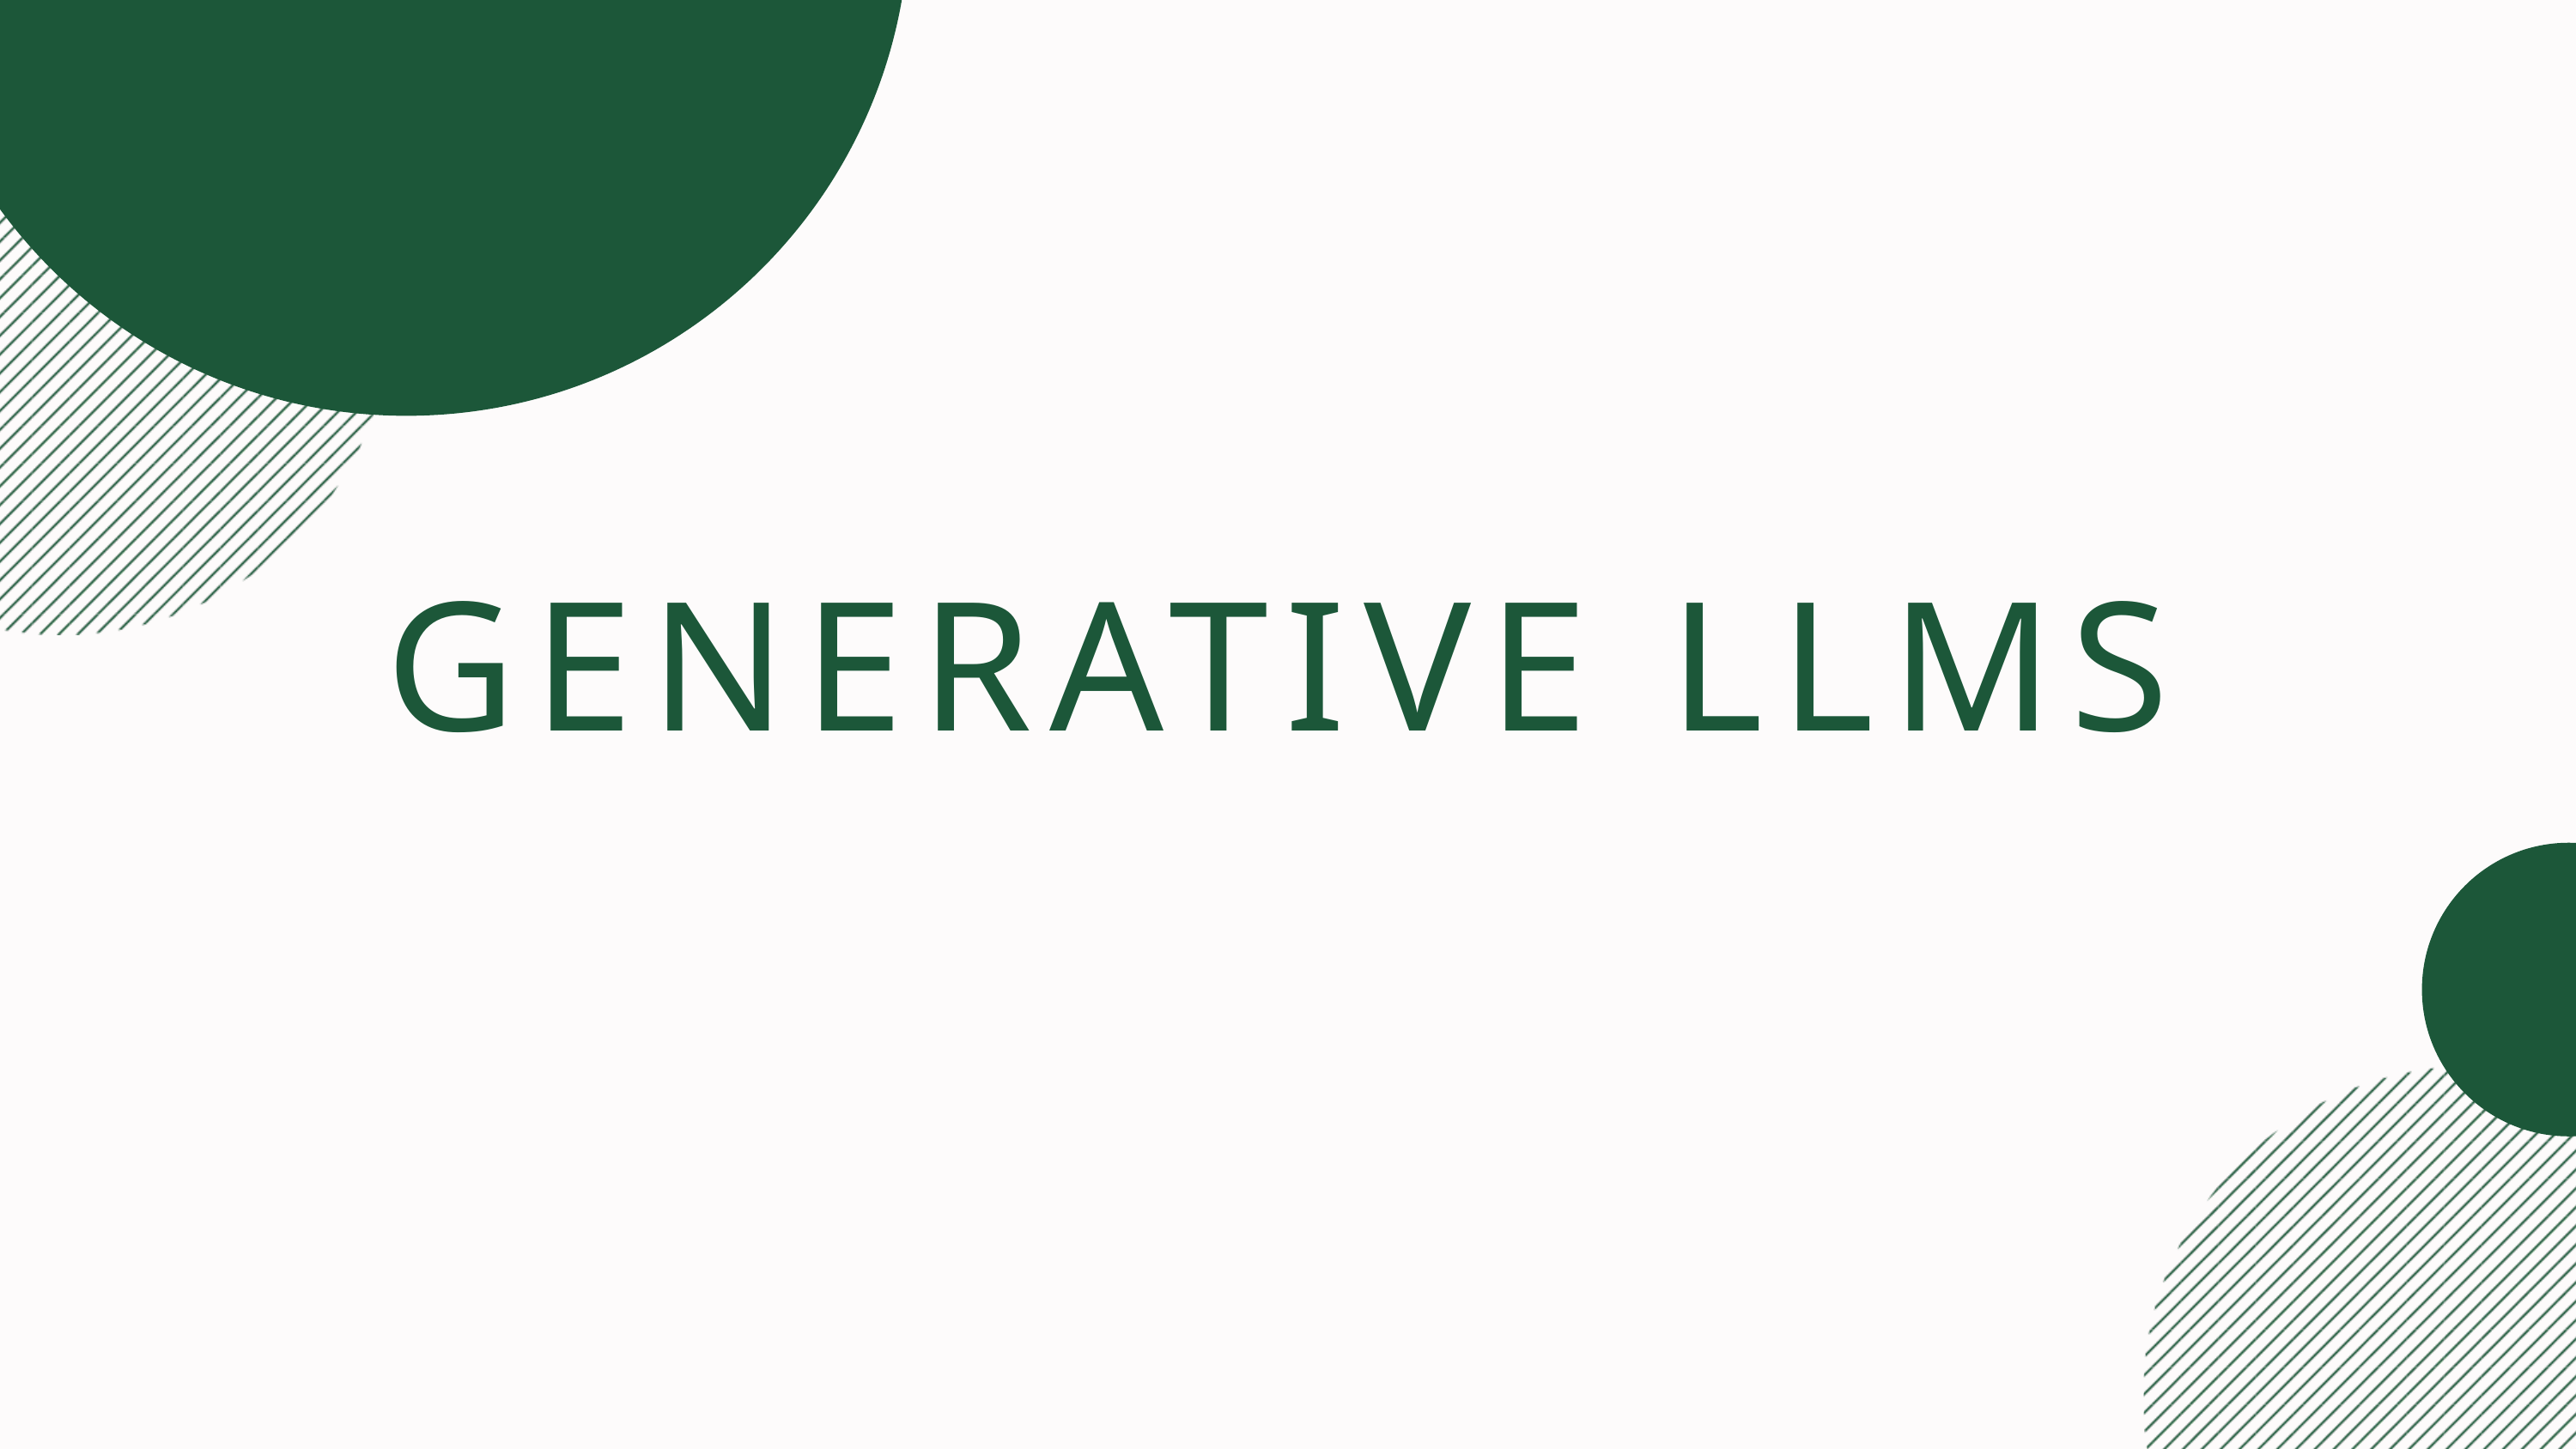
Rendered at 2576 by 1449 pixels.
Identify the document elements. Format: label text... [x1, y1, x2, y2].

text_box [2143, 1066, 2576, 1449]
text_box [2421, 842, 2576, 1137]
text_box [0, 0, 910, 416]
text_box [0, 423, 392, 635]
text_box GENERATIVE LLMS [378, 519, 2198, 767]
